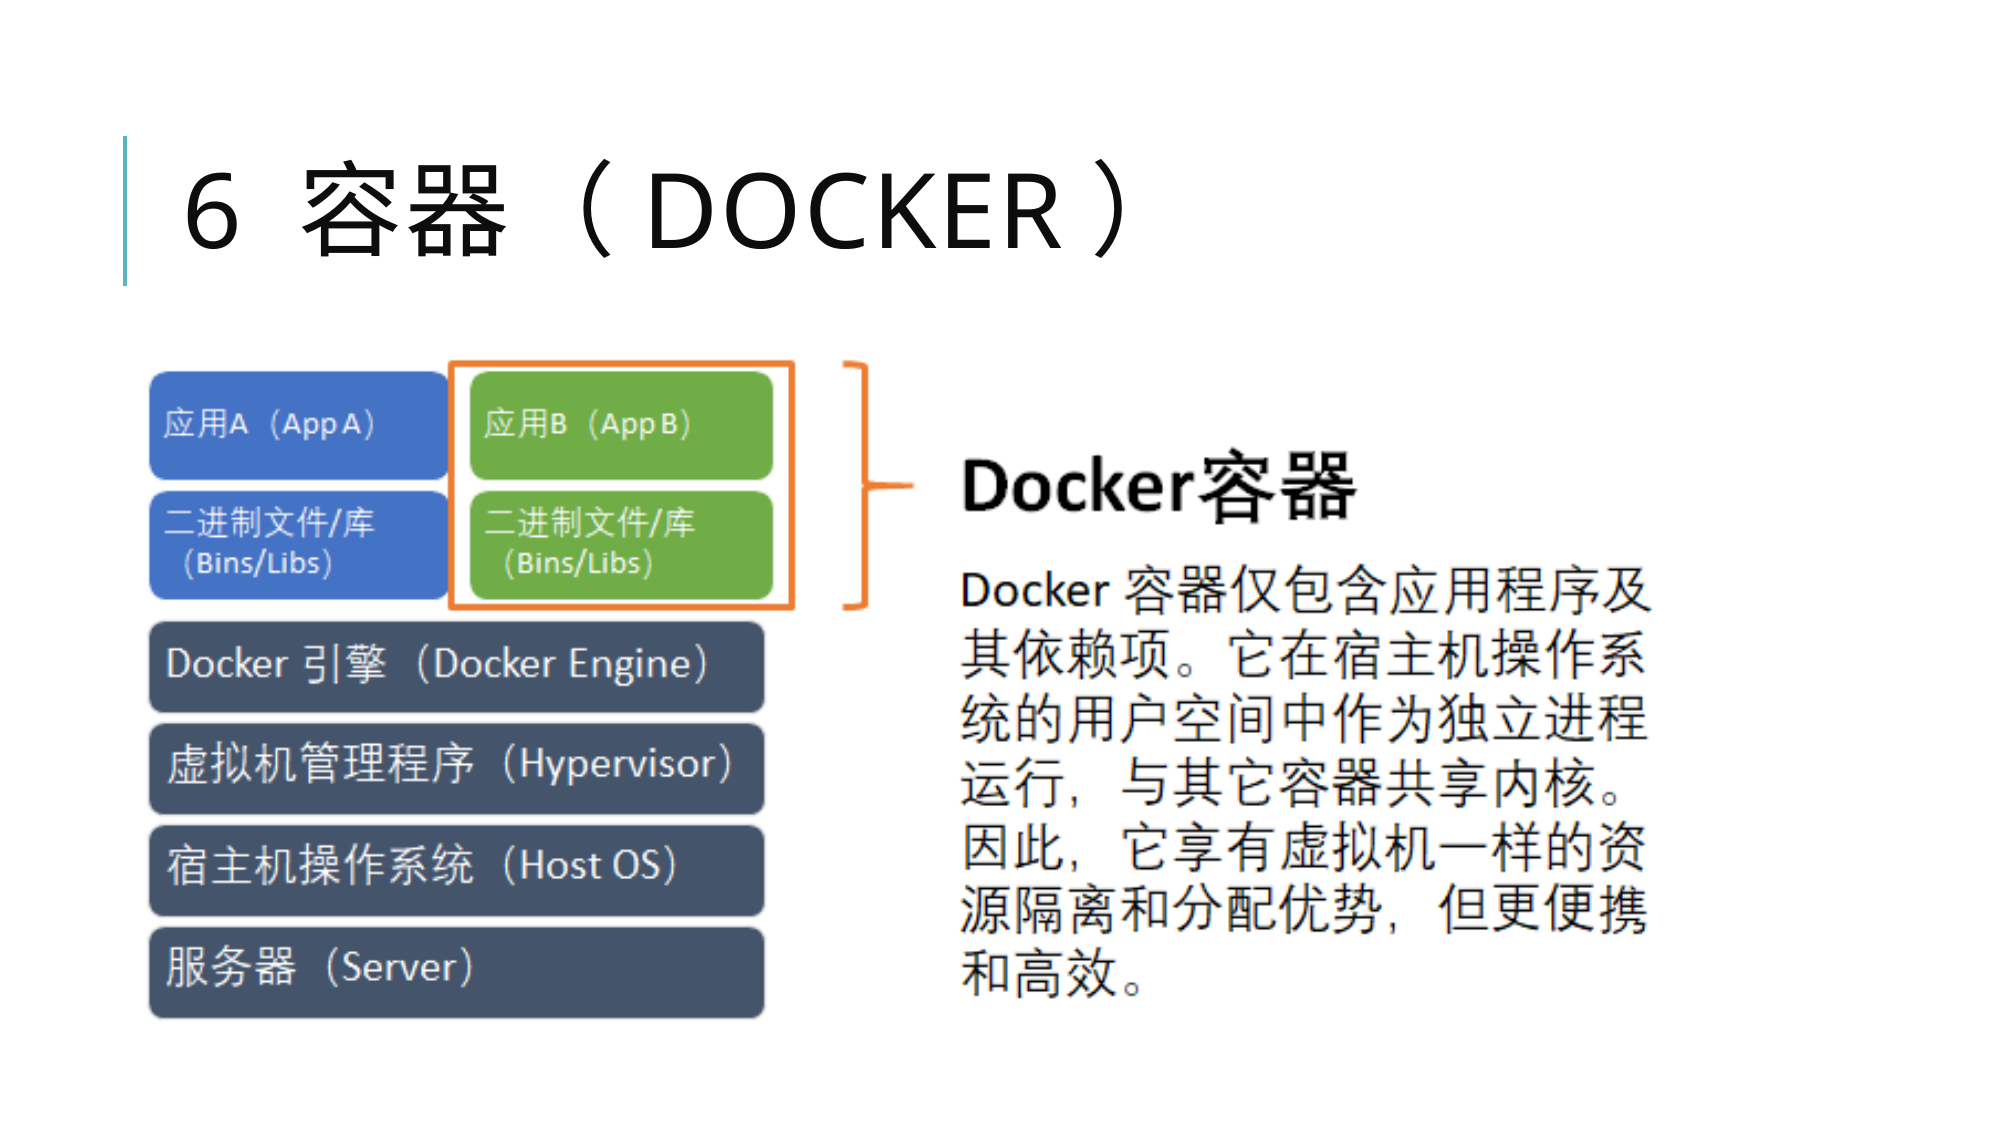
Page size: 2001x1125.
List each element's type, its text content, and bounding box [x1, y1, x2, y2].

title 6 容器（Docker） [168, 96, 1763, 342]
picture [130, 341, 1696, 1043]
